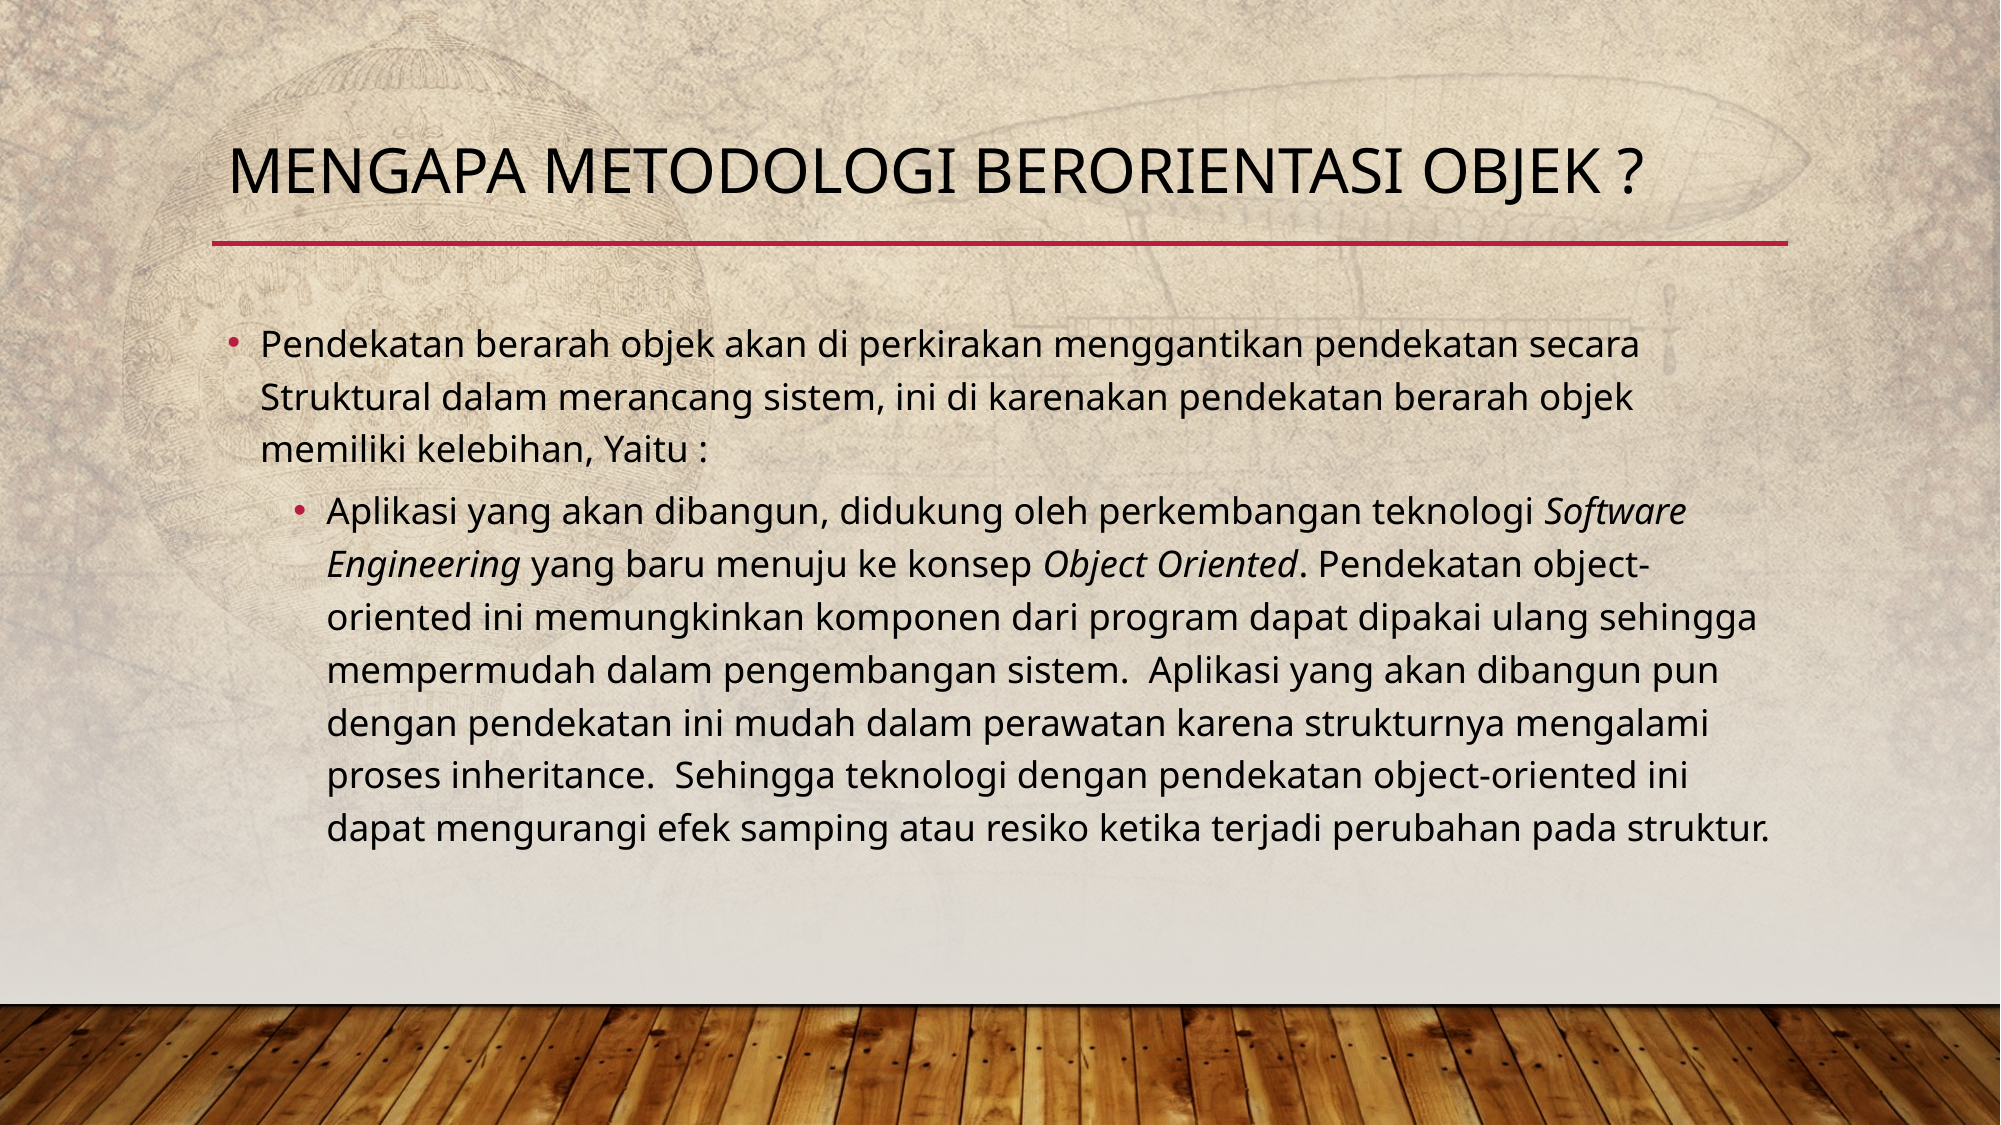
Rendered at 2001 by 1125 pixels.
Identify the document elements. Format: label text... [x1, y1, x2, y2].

picture [0, 1004, 2000, 1125]
title Mengapa metodologi berorientasi objek ? [212, 131, 1788, 304]
list Pendekatan berarah objek akan di perkirakan menggantikan pendekatan secara Struktural dalam merancang sistem, ini di karenakan pendekatan berarah objek memiliki kelebihan, Yaitu : Aplikasi yang akan dibangun, didukung oleh perkembangan teknologi Software Engineering yang baru menuju ke konsep Object Oriented. Pendekatan object-oriented ini memungkinkan komponen dari program dapat dipakai ulang sehingga mempermudah dalam pengembangan sistem. Aplikasi yang akan dibangun pun dengan pendekatan ini mudah dalam perawatan karena strukturnya mengalami proses inheritance. Sehingga teknologi dengan pendekatan object-oriented ini dapat mengurangi efek samping atau resiko ketika terjadi perubahan pada struktur. [212, 304, 1788, 897]
